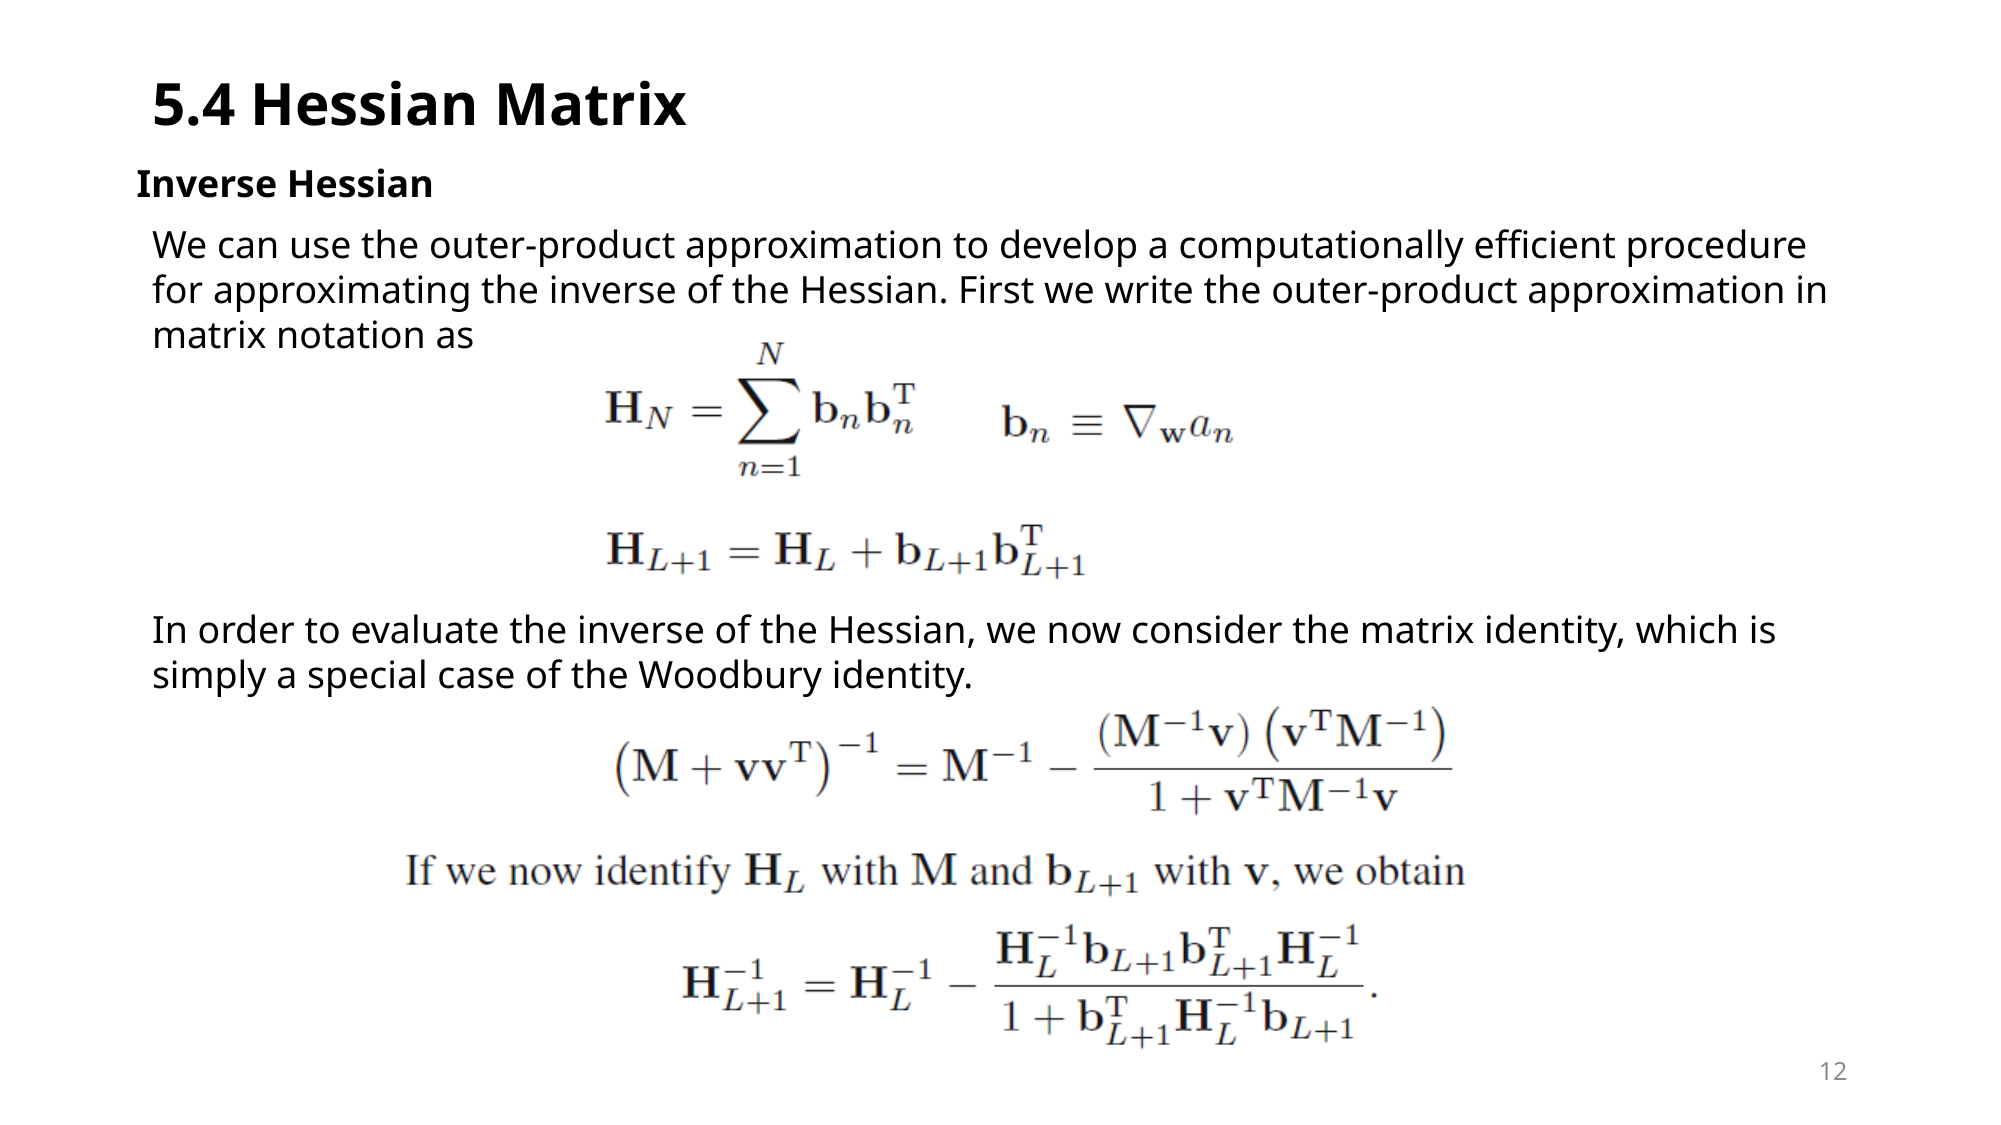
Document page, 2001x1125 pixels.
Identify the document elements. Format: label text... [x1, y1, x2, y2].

picture [999, 391, 1236, 454]
text_box Inverse Hessian [121, 152, 450, 213]
picture [405, 849, 1489, 1056]
title 5.4 Hessian Matrix [137, 59, 1863, 153]
text_box We can use the outer-product approximation to develop a computationally efficient procedure for approximating the inverse of the Hessian. First we write the outer-product approximation in matrix notation as [137, 213, 1863, 364]
picture [601, 338, 924, 481]
picture [606, 699, 1454, 819]
picture [589, 506, 1088, 588]
slide_number 12 [1412, 1042, 1863, 1103]
text_box In order to evaluate the inverse of the Hessian, we now consider the matrix identity, which is simply a special case of the Woodbury identity. [137, 598, 1863, 704]
